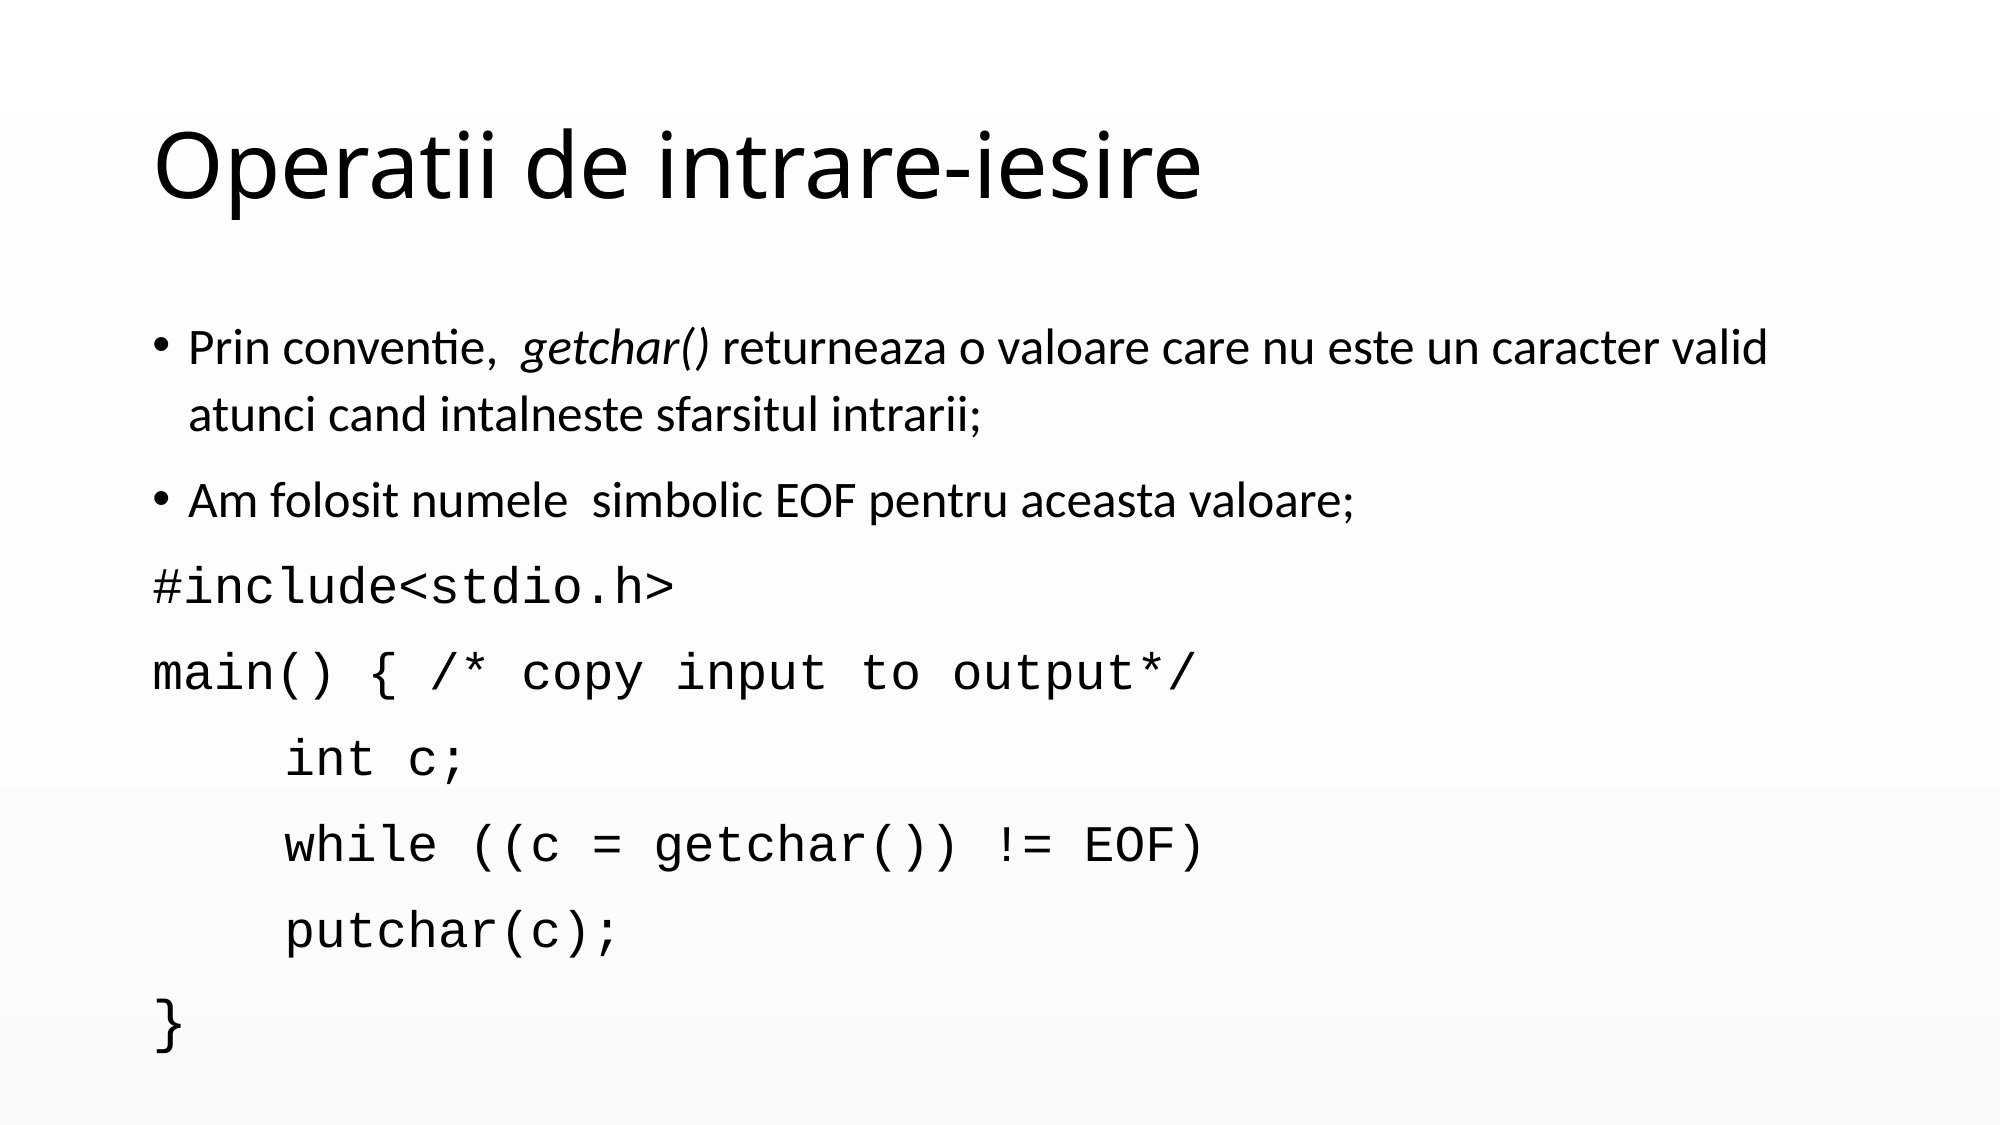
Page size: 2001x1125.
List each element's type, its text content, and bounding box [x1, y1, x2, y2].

list Prin conventie, getchar() returneaza o valoare care nu este un caracter valid atunci cand intalneste sfarsitul intrarii; Am folosit numele simbolic EOF pentru aceasta valoare; #include<stdio.h> main() { /* copy input to output*/ int c; while ((c = getchar()) != EOF) putchar(c); } [137, 299, 1863, 1067]
title Operatii de intrare-iesire [137, 59, 1863, 278]
